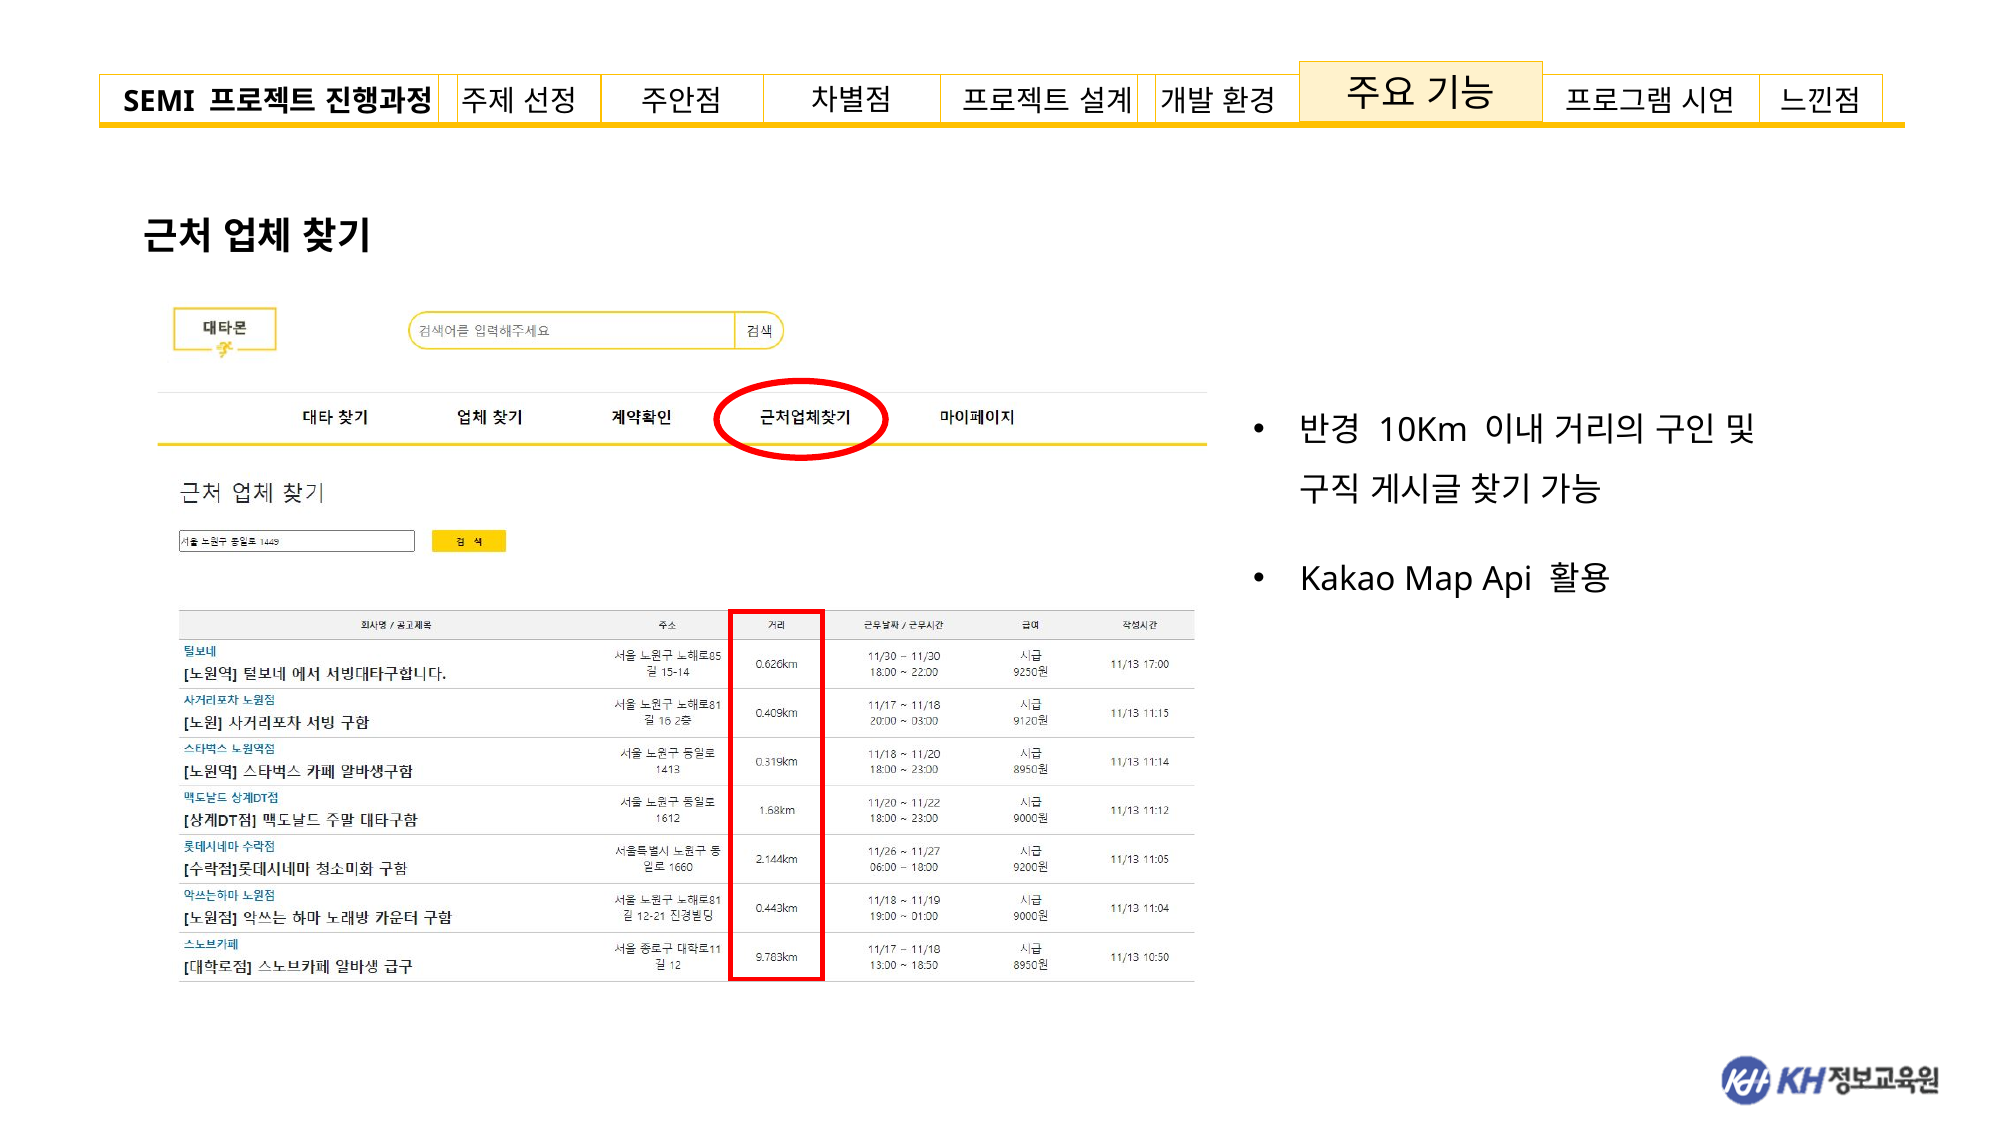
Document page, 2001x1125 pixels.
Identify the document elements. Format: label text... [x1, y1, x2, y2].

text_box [99, 61, 1905, 126]
text_box 반경 10Km 이내 거리의 구인 및 구직 게시글 찾기 가능 [1238, 380, 1821, 516]
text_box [157, 301, 1208, 991]
picture [1719, 1048, 1945, 1113]
text_box 근처 업체 찾기 [128, 204, 640, 265]
text_box Kakao Map Api 활용 [1238, 549, 1821, 605]
